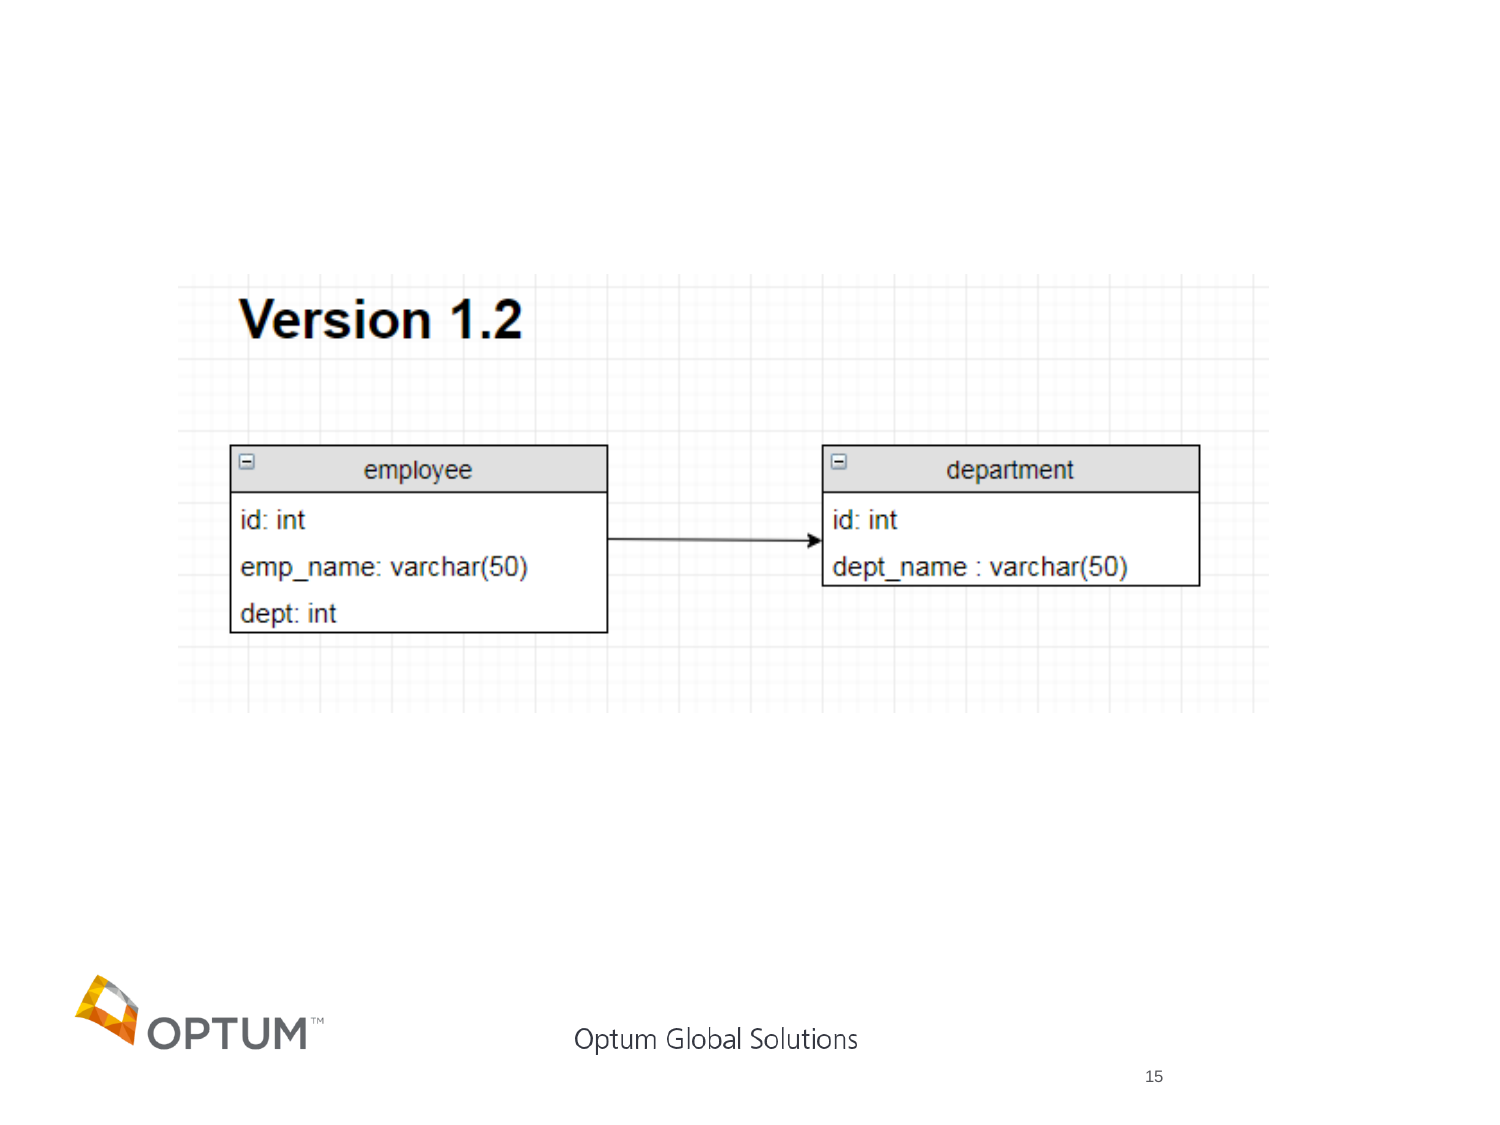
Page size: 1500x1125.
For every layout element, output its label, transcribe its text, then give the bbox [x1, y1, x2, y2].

picture [575, 1027, 857, 1055]
picture [72, 972, 326, 1052]
picture [178, 274, 1269, 713]
slide_number 15 [1100, 1055, 1164, 1096]
